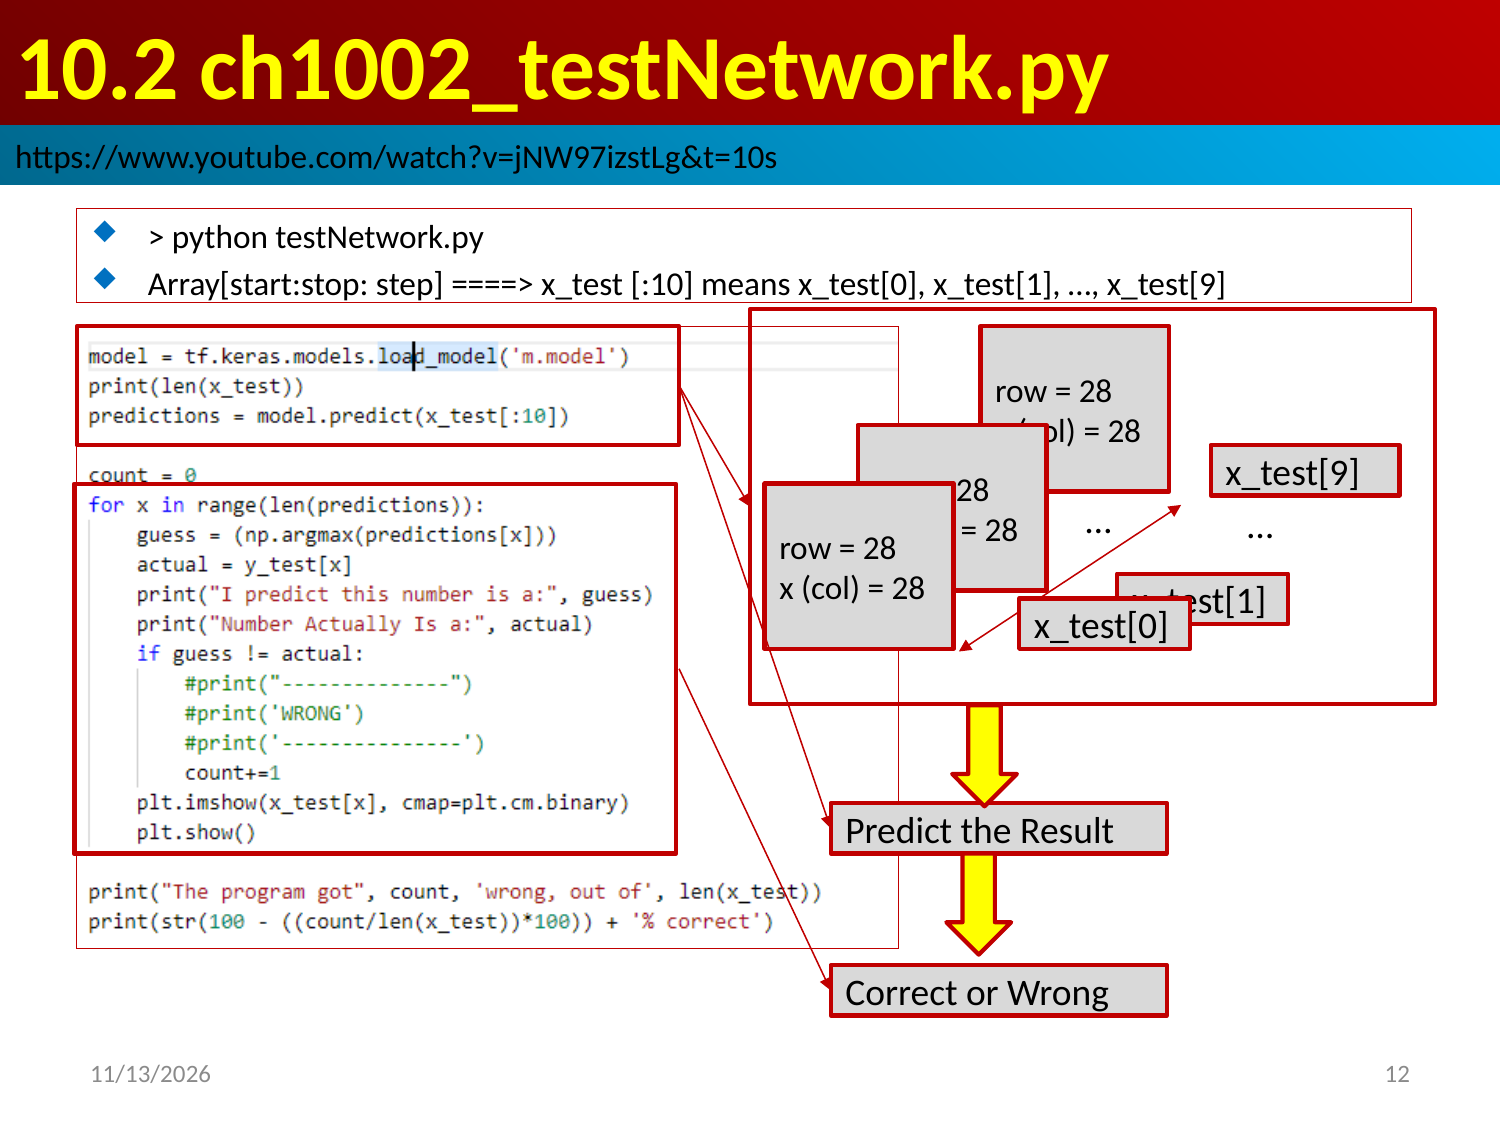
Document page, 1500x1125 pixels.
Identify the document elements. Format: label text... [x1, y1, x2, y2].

picture [76, 325, 899, 949]
title 10.2 ch1002_testNetwork.py [0, 0, 1500, 125]
slide_number 12 [1074, 1042, 1425, 1103]
text_box https://www.youtube.com/watch?v=jNW97izstLg&t=10s [0, 125, 1500, 185]
text_box [944, 851, 1014, 957]
text_box Predict the Result [902, 801, 1169, 856]
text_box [678, 385, 831, 668]
text_box [950, 703, 1019, 809]
text_box [748, 307, 1437, 706]
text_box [678, 668, 831, 991]
subtitle > python testNetwork.py Array[start:stop: step] ====> x_test [:10] means x_test[0], x_test[1], …, x_test[9] [76, 208, 1412, 303]
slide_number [75, 1042, 425, 1103]
text_box Correct or Wrong [829, 963, 1169, 1018]
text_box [958, 504, 1182, 652]
